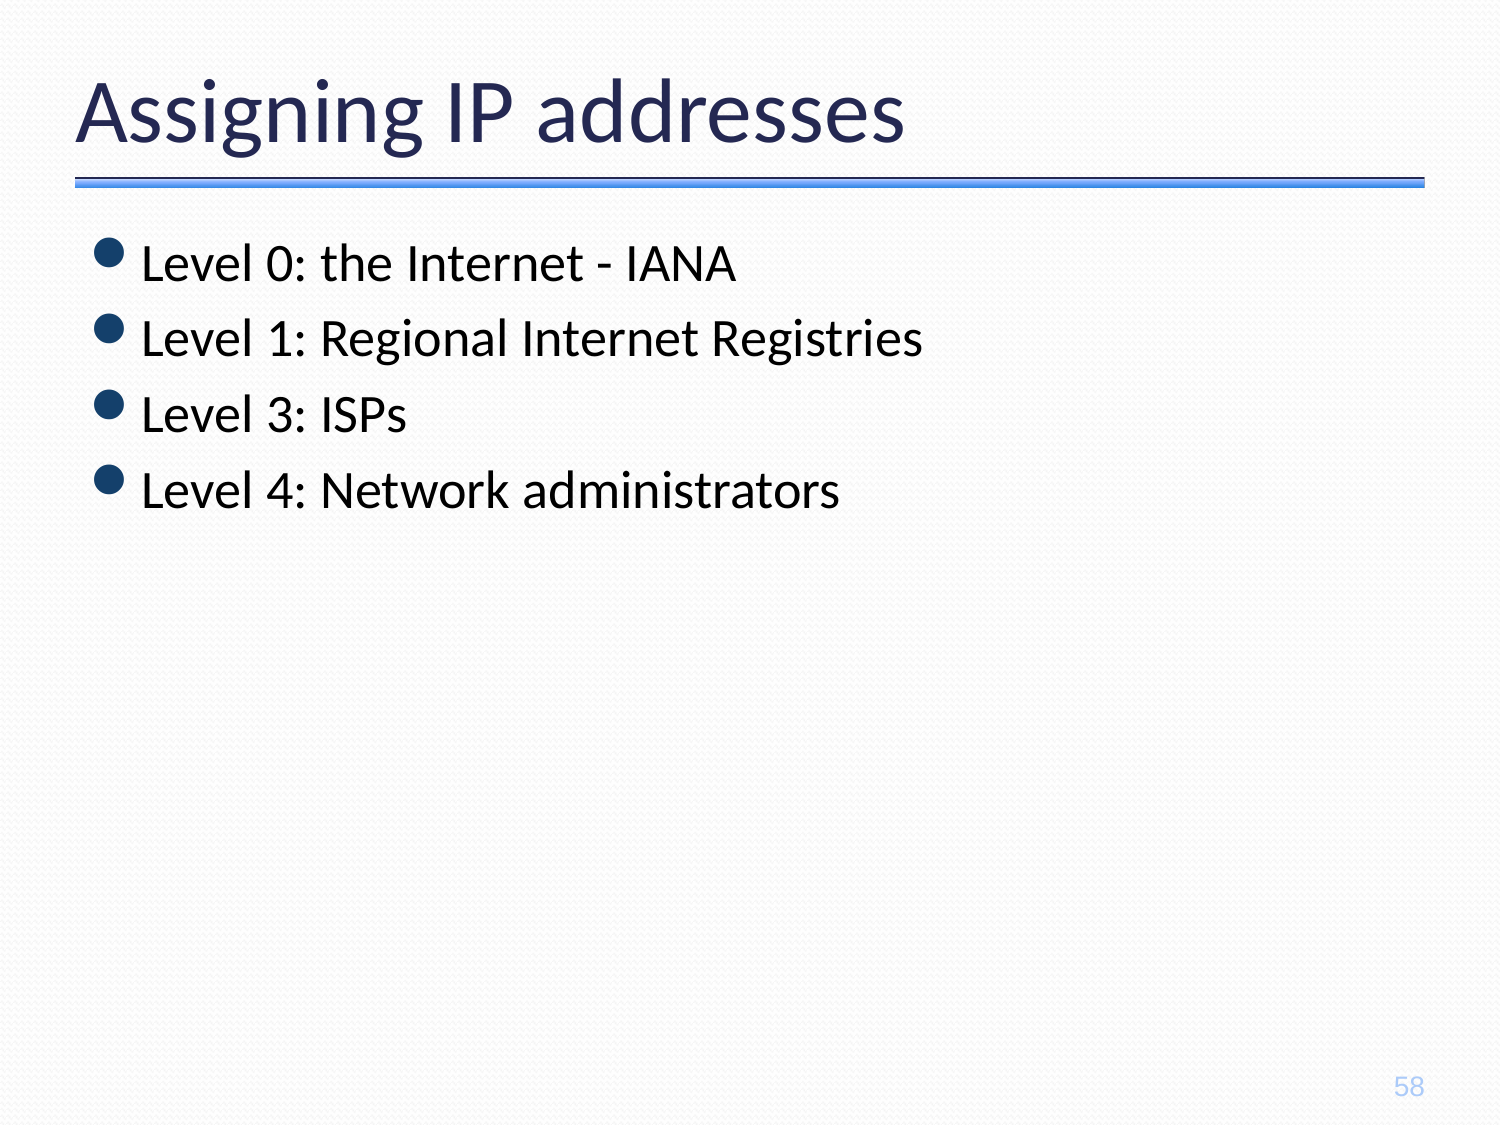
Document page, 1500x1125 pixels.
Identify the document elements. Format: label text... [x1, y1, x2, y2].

title Assigning IP addresses [75, 10, 1425, 162]
picture [75, 177, 1425, 188]
slide_number 58 [1299, 1042, 1425, 1103]
list Level 0: the Internet - IANA Level 1: Regional Internet Registries Level 3: ISPs Level 4: Network administrators [75, 219, 1425, 1052]
